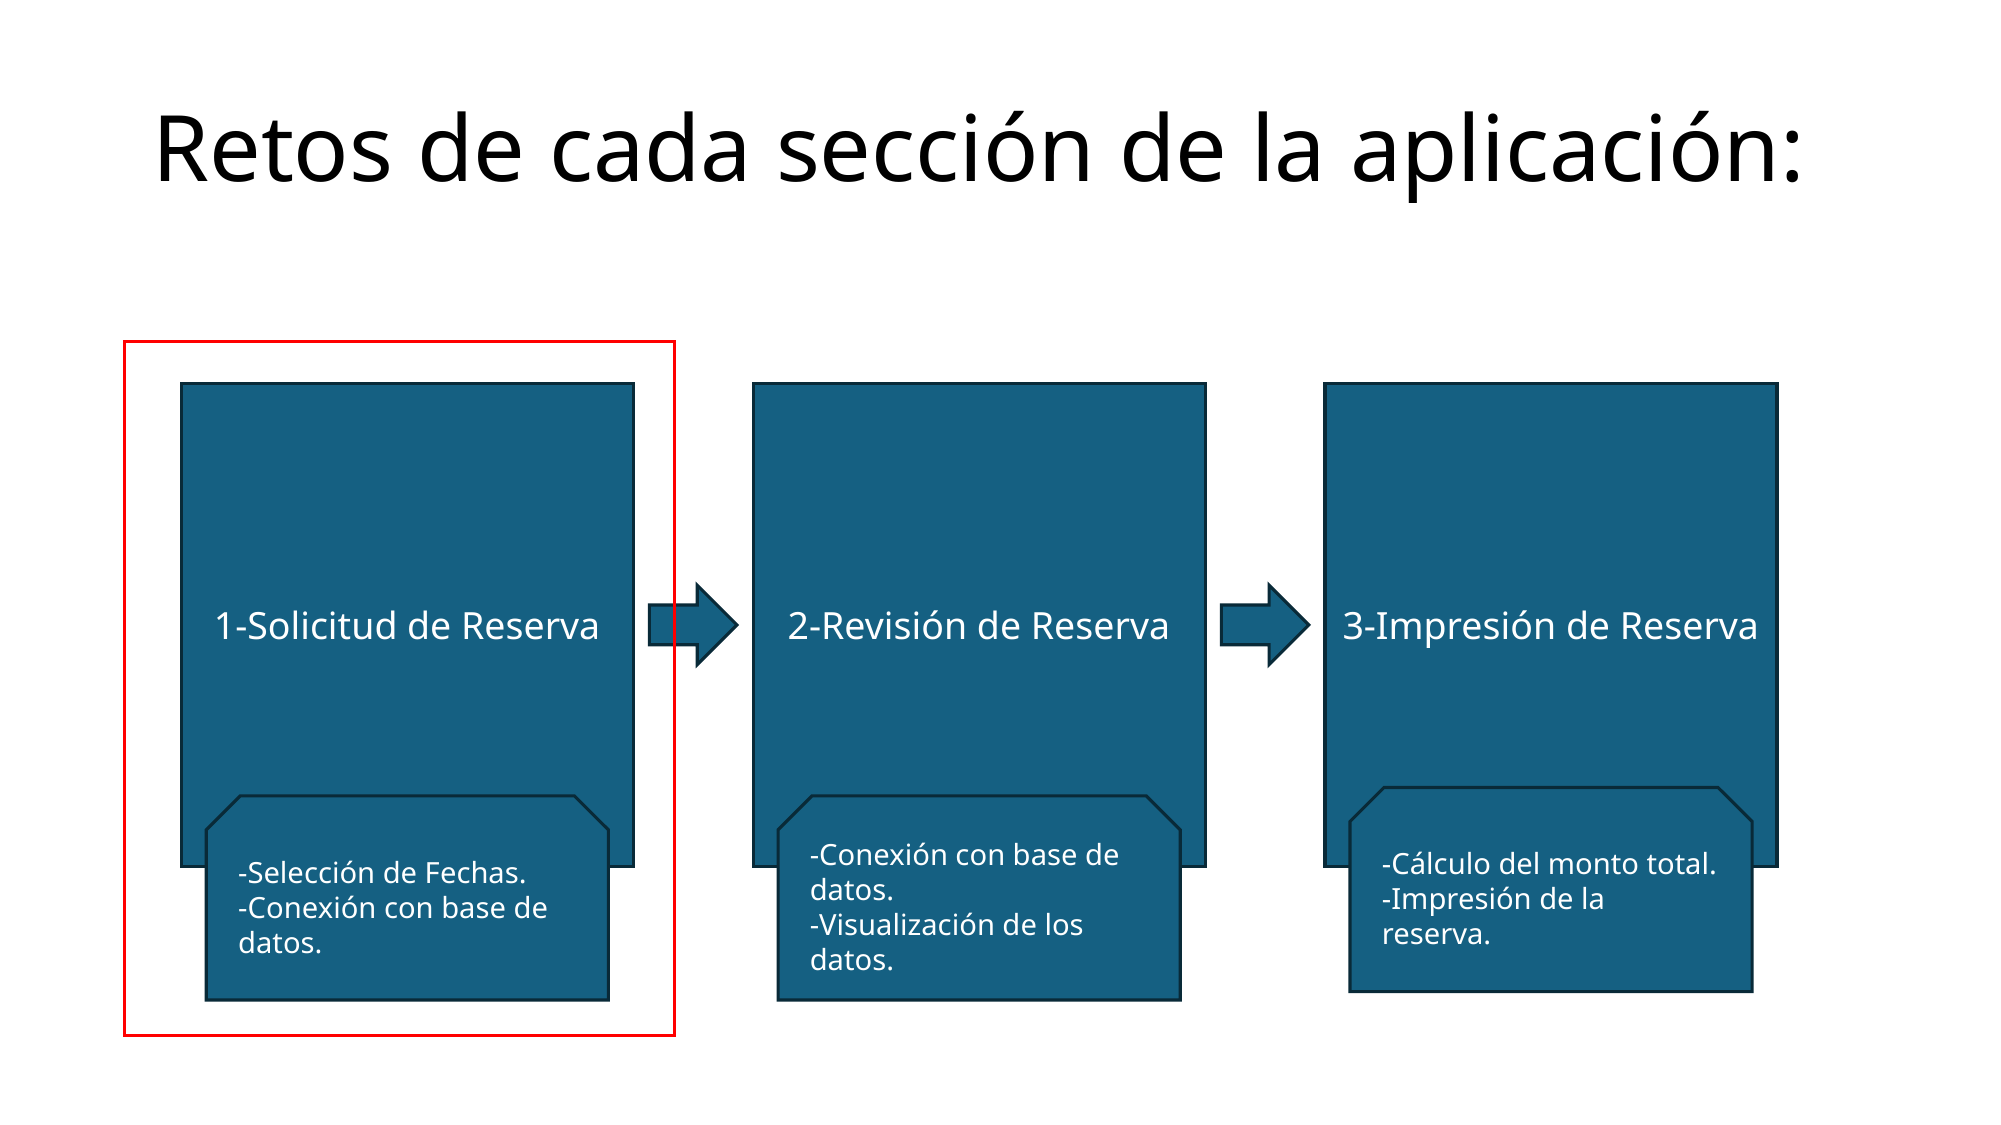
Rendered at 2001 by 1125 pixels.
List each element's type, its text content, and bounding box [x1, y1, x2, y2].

text_box [123, 340, 676, 1037]
text_box -Cálculo del monto total. -Impresión de la reserva. [1348, 785, 1754, 994]
text_box [1219, 581, 1312, 669]
text_box [676, 581, 740, 669]
title Retos de cada sección de la aplicación: [137, 76, 1863, 228]
text_box -Conexión con base de datos. -Visualización de los datos. [776, 794, 1182, 1002]
text_box 3-Impresión de Reserva [1323, 382, 1779, 868]
text_box 2-Revisión de Reserva [752, 382, 1207, 868]
